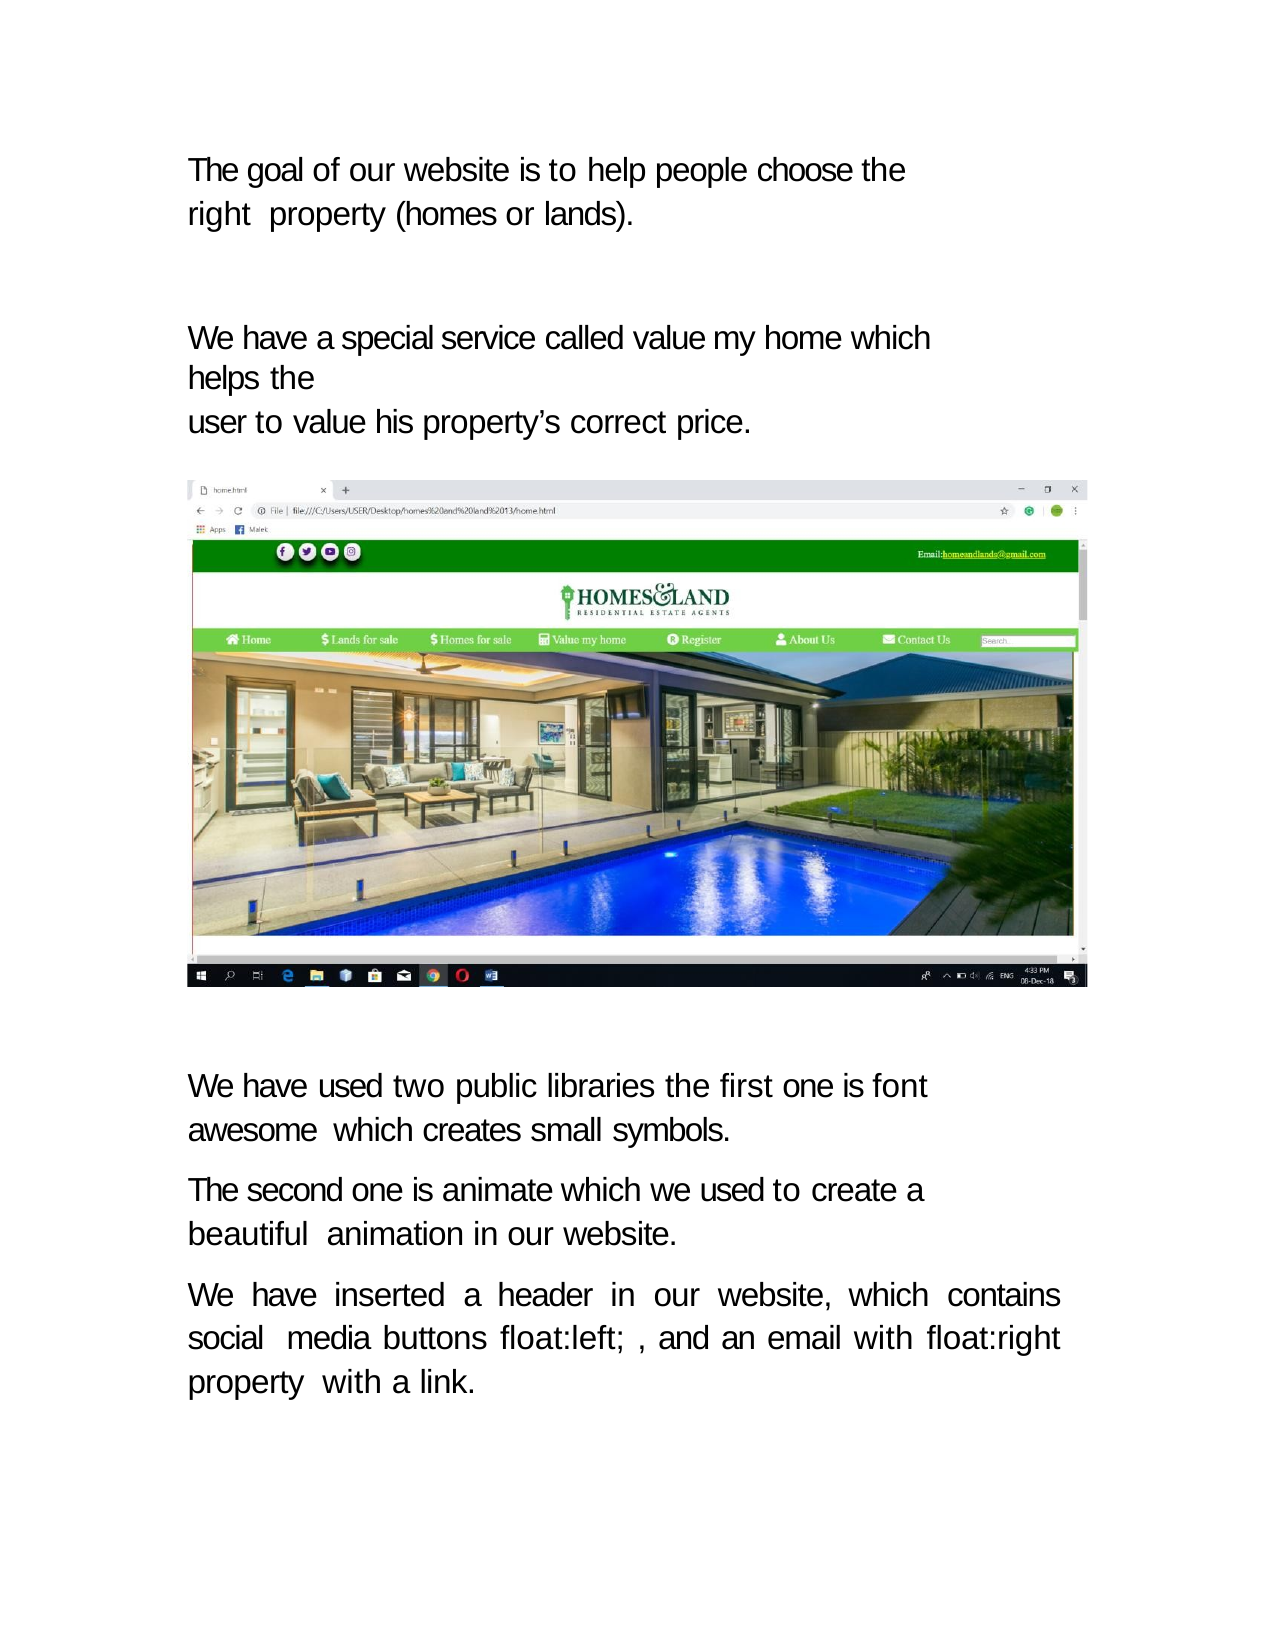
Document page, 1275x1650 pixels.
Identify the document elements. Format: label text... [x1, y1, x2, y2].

text_box [187, 480, 1088, 987]
text_box The goal of our website is to help people choose the right property (homes or lands). We have a special service called value my home which helps the user to value his property’s correct price. [185, 142, 1057, 441]
text_box We have used two public libraries the first one is font awesome which creates small symbols. The second one is animate which we used to create a beautiful animation in our website. We have inserted a header in our website, which contains social media buttons float:left; , and an email with float:right property with a link. [185, 1058, 1062, 1401]
